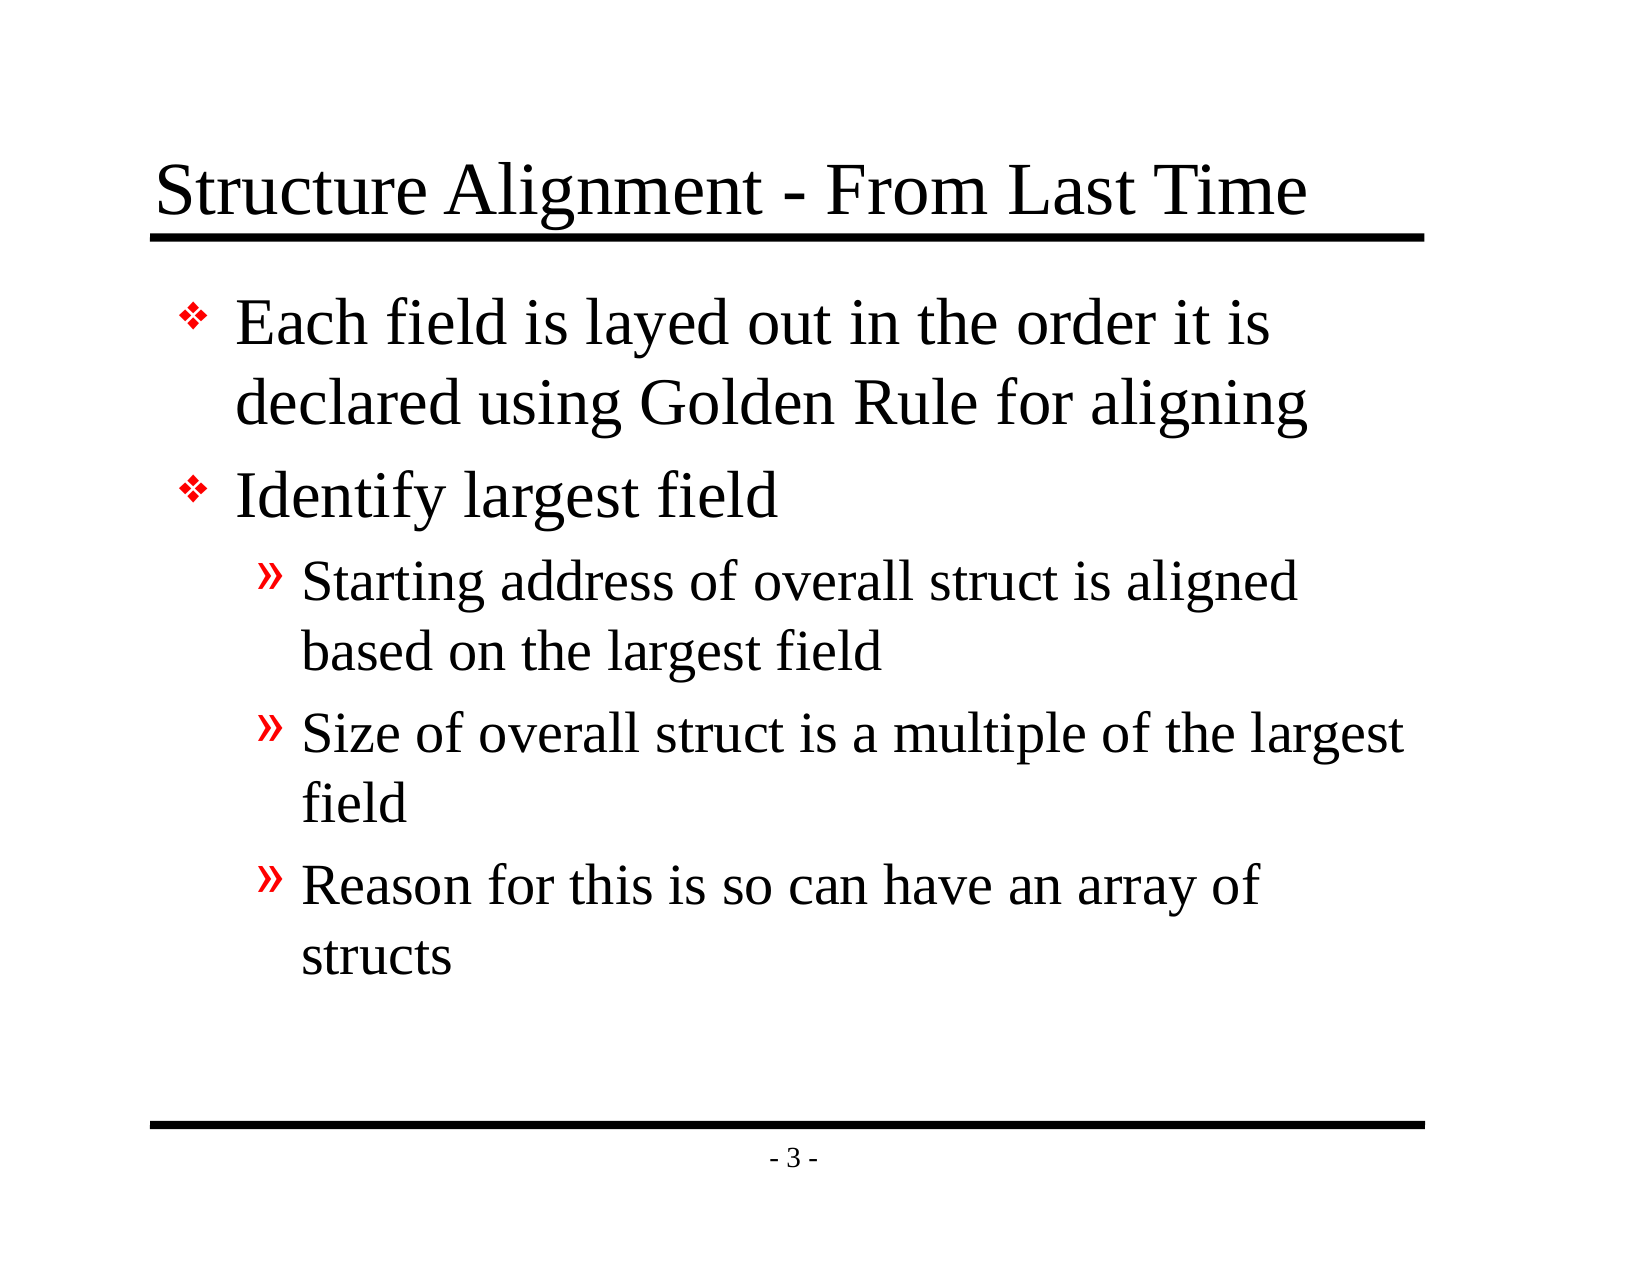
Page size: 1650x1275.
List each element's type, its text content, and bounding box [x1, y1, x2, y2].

list Each field is layed out in the order it is declared using Golden Rule for aligning Identify largest field Starting address of overall struct is aligned based on the largest field Size of overall struct is a multiple of the largest field Reason for this is so can have an array of structs [162, 269, 1426, 1125]
title Structure Alignment - From Last Time [137, 137, 1413, 238]
